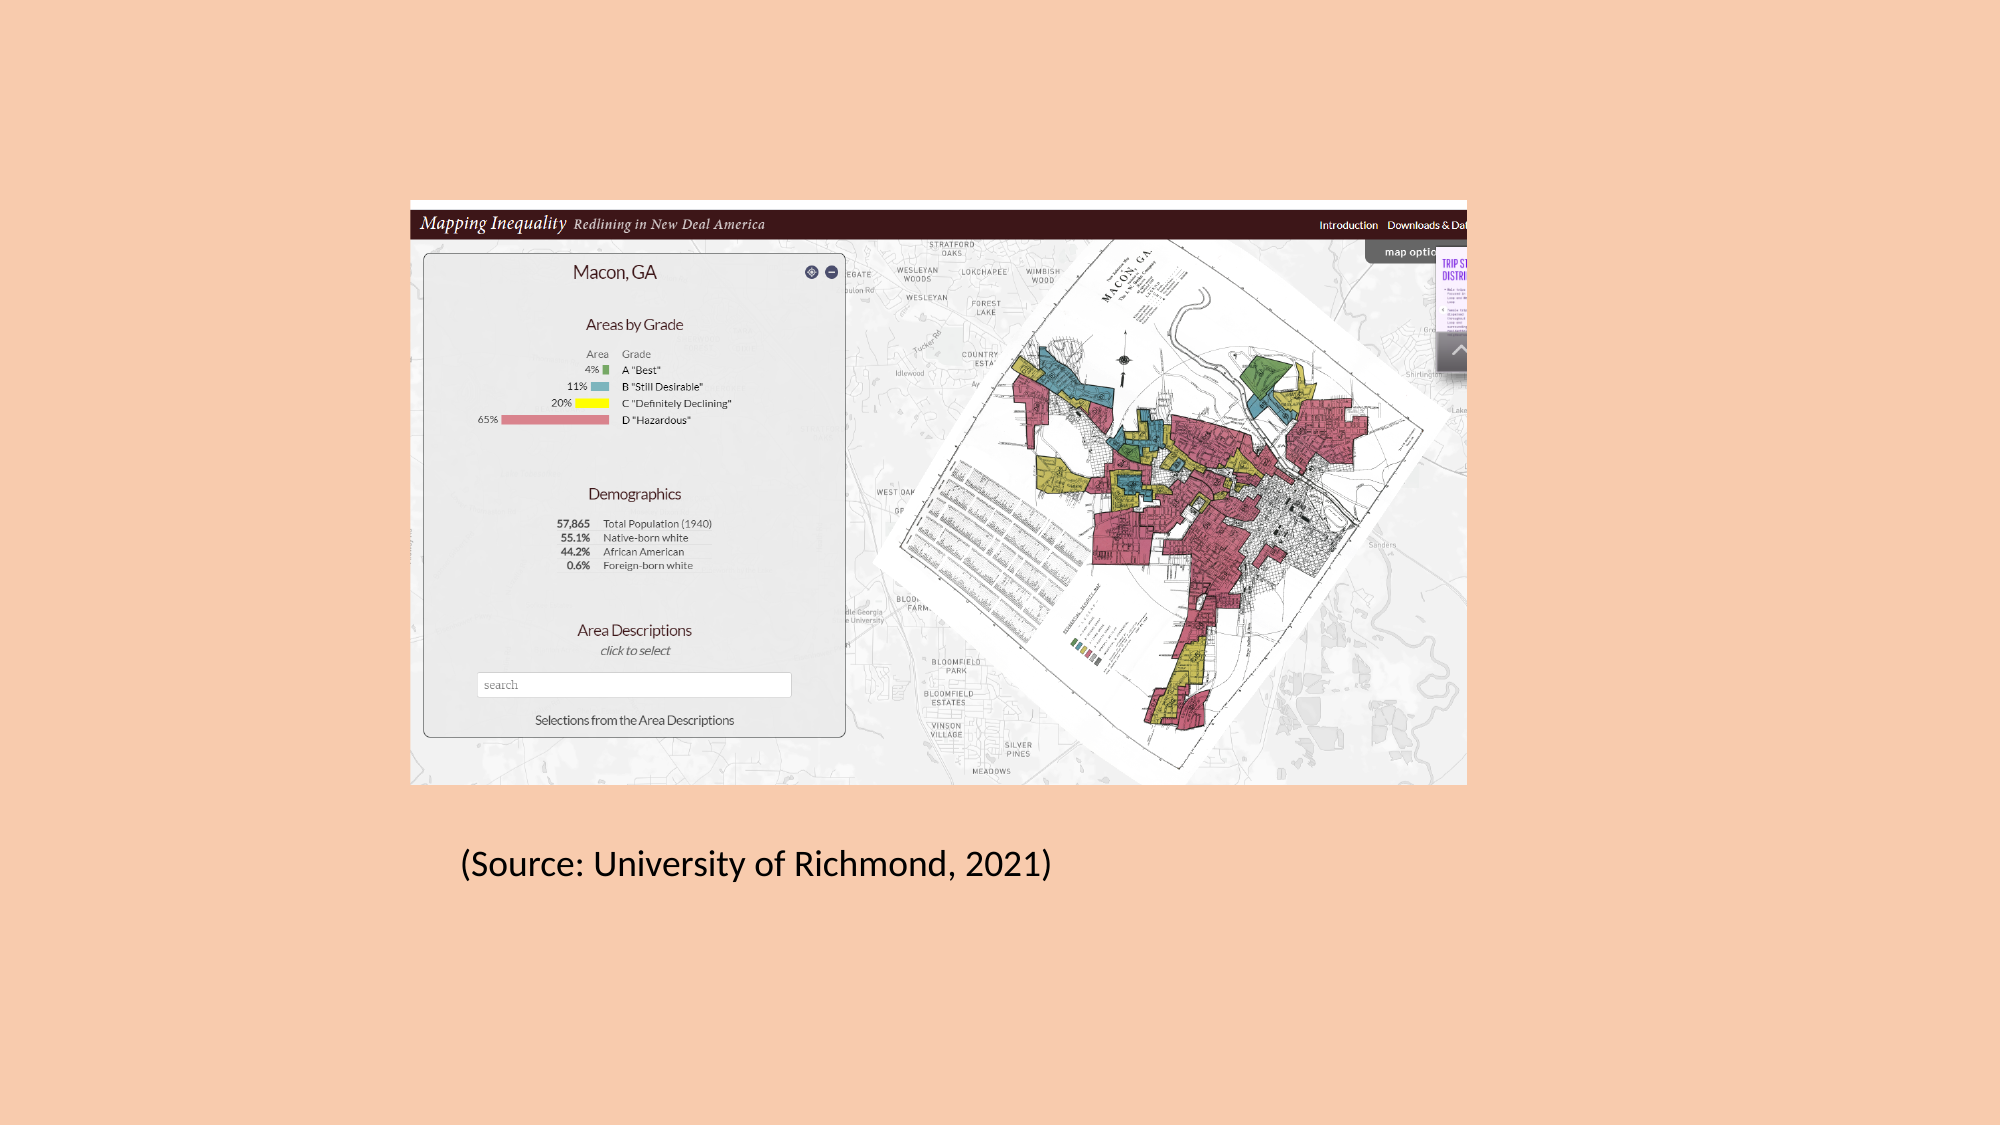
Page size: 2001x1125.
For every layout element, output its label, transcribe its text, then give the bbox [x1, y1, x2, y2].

picture [410, 200, 1467, 785]
text_box (Source: University of Richmond, 2021) [445, 831, 1467, 891]
